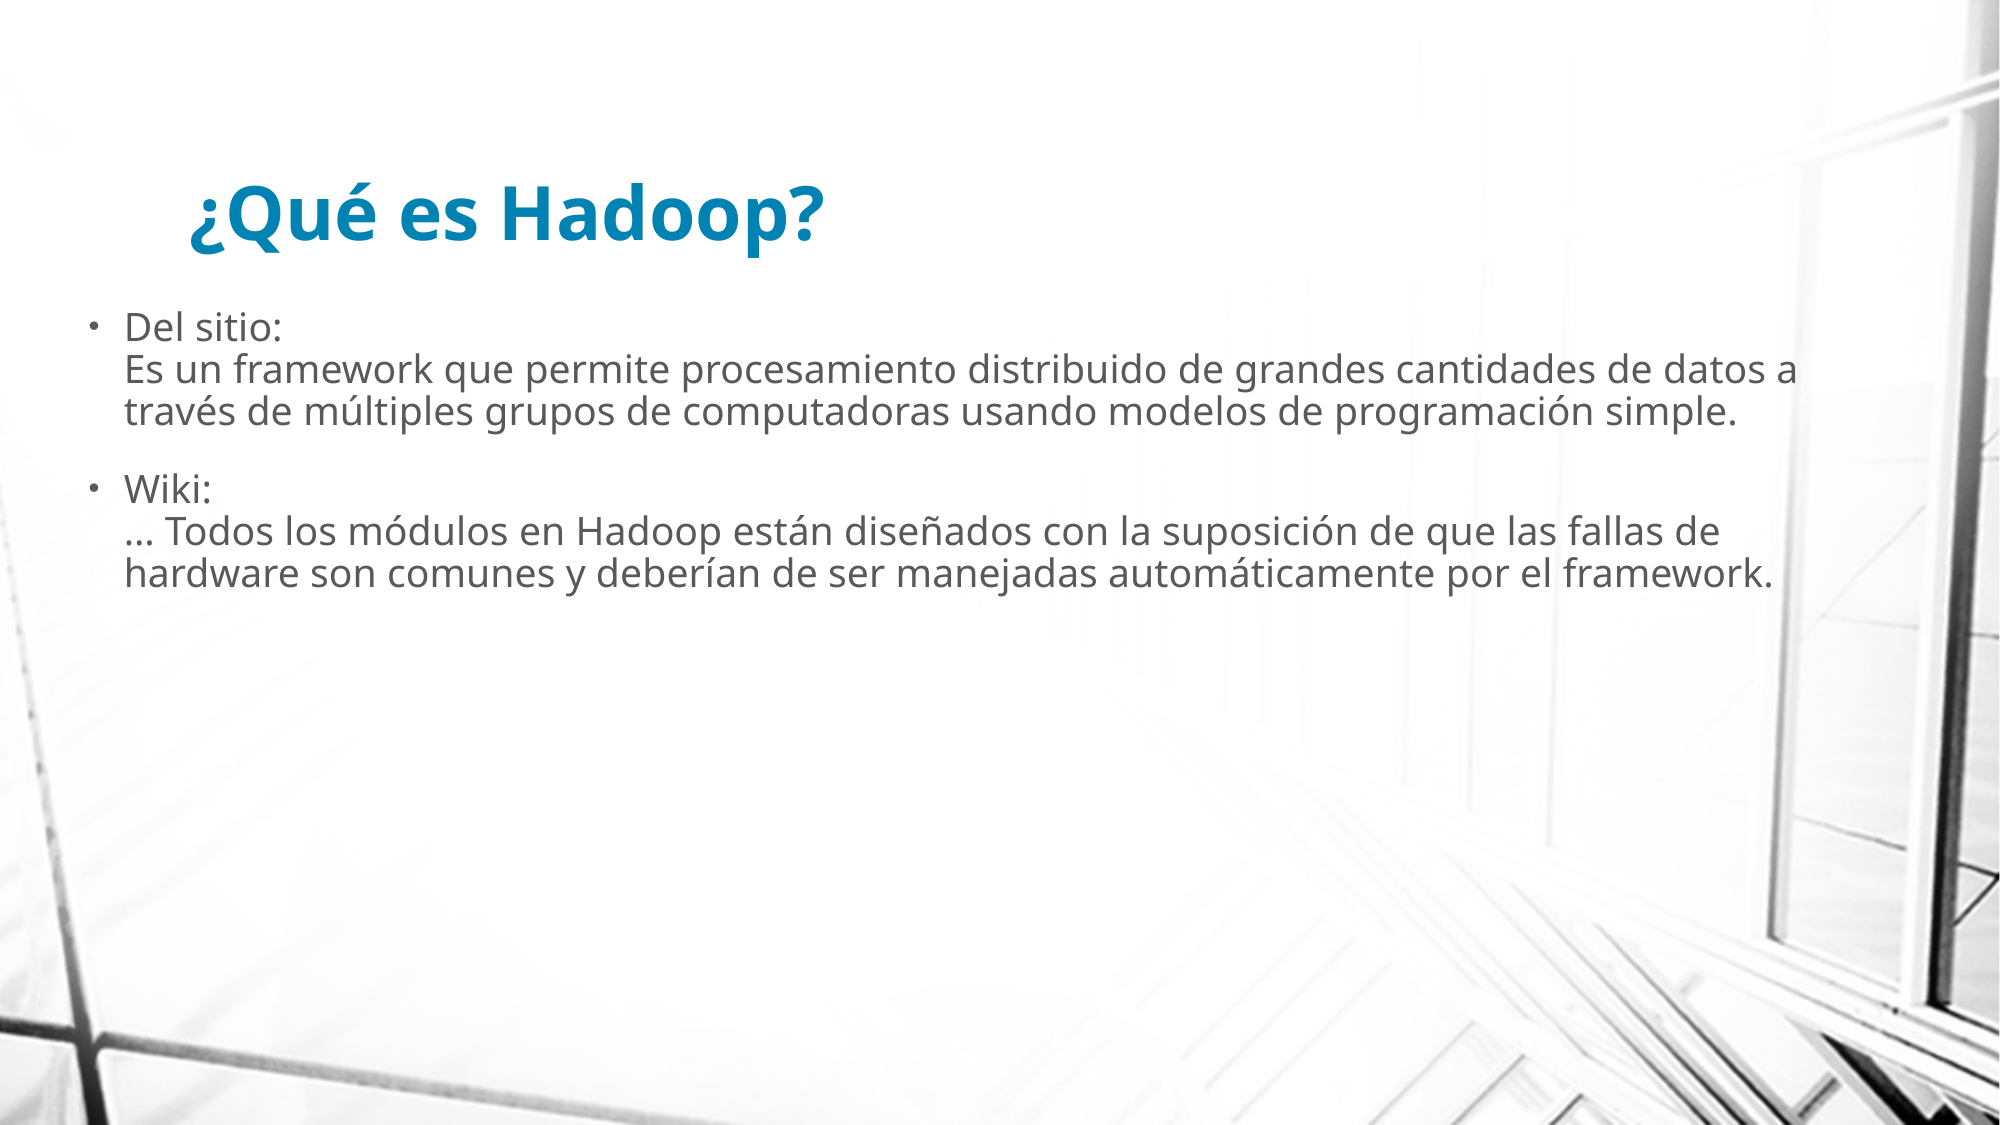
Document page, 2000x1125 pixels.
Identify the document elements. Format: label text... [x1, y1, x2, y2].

title ¿Qué es Hadoop? [174, 87, 1600, 263]
picture [0, 0, 2000, 1125]
list Del sitio: Es un framework que permite procesamiento distribuido de grandes cantidades de datos a través de múltiples grupos de computadoras usando modelos de programación simple. Wiki: … Todos los módulos en Hadoop están diseñados con la suposición de que las fallas de hardware son comunes y deberían de ser manejadas automáticamente por el framework. [66, 299, 1827, 669]
